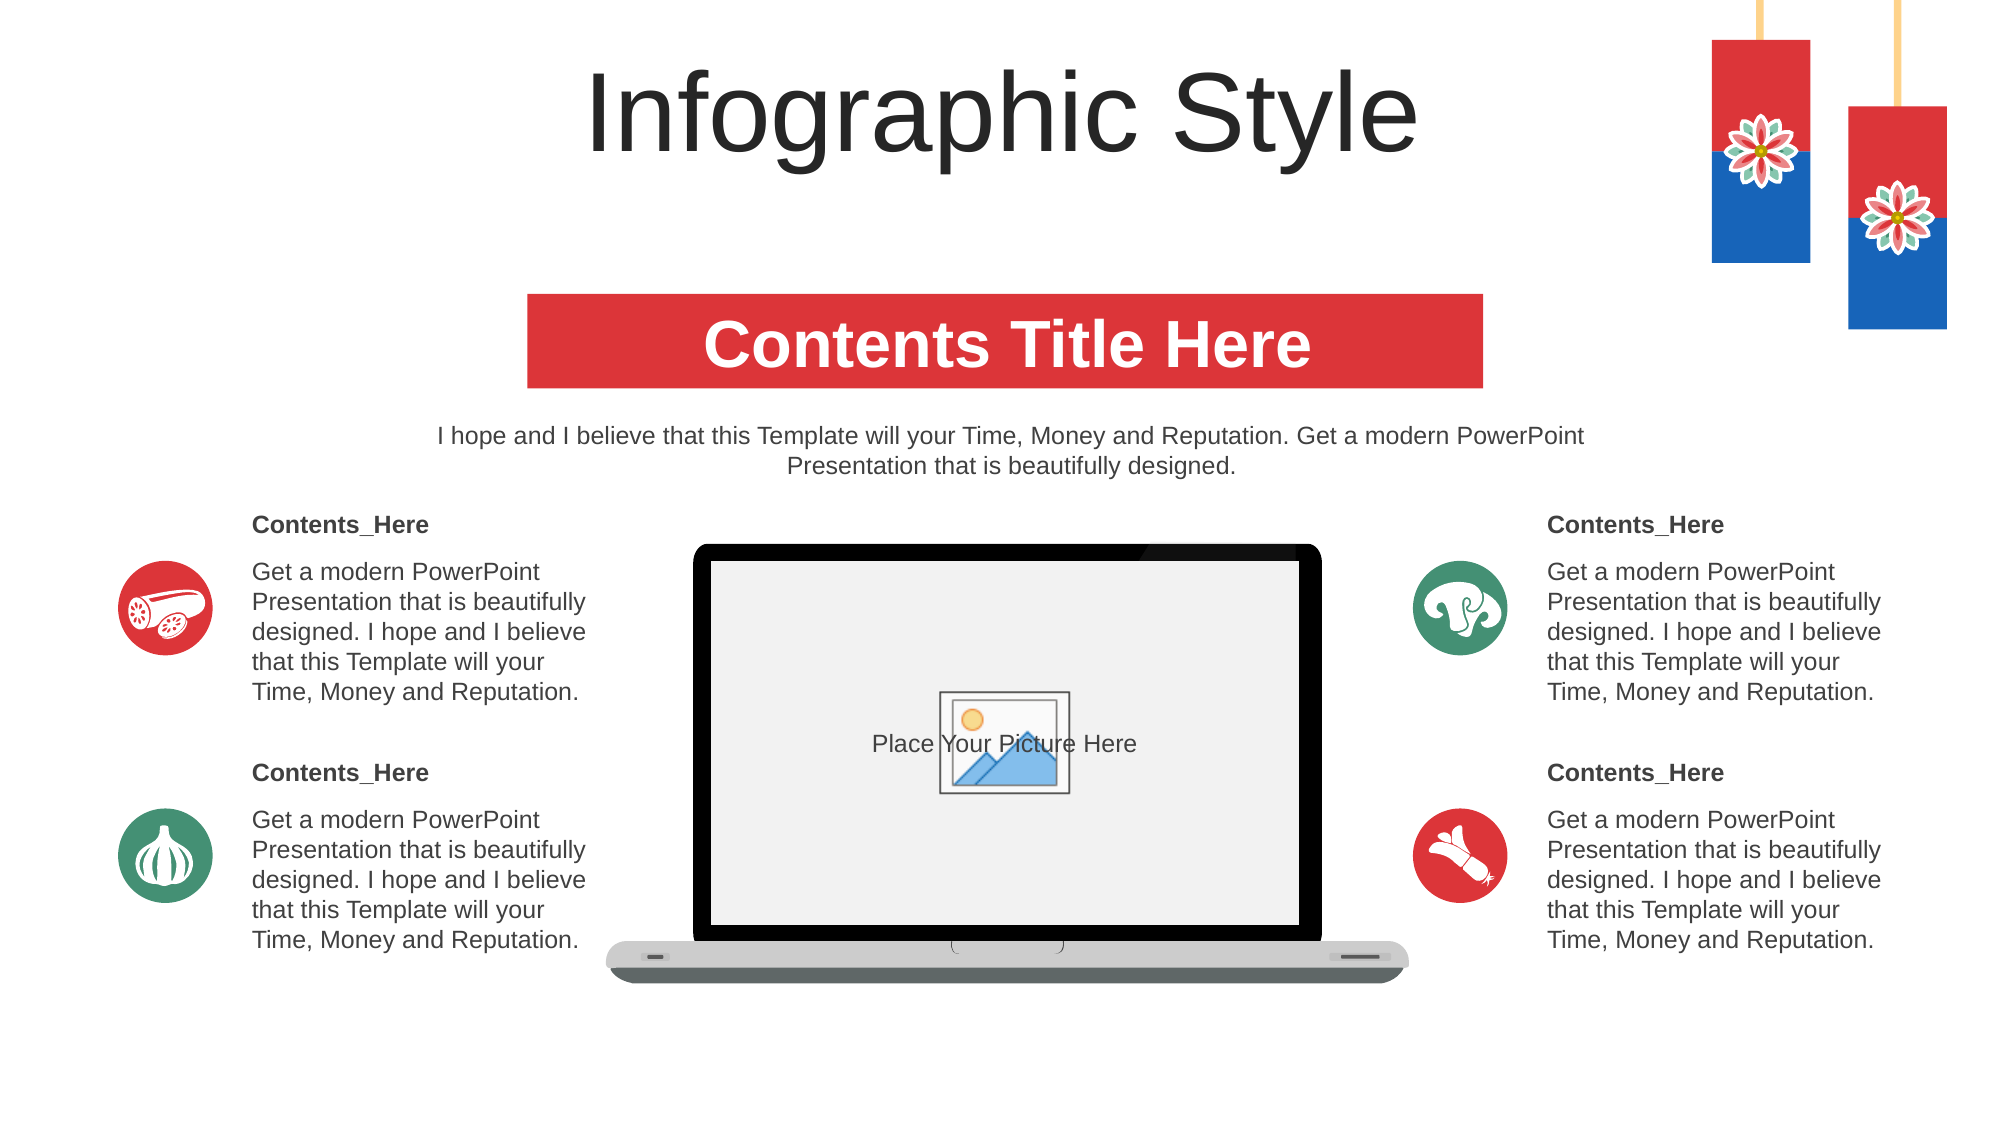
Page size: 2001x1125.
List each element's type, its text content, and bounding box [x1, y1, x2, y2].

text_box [237, 748, 616, 963]
text_box Contents Title Here [649, 293, 1367, 388]
text_box [1502, 583, 1509, 633]
text_box [117, 807, 214, 904]
text_box [128, 589, 206, 639]
text_box [135, 825, 194, 887]
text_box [1532, 748, 1911, 963]
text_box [237, 501, 616, 716]
text_box [1411, 807, 1509, 904]
text_box [1428, 825, 1496, 887]
text_box [117, 559, 214, 657]
text_box [1411, 559, 1501, 657]
list Infographic Style [53, 55, 1952, 175]
text_box I hope and I believe that this Template will your Time, Money and Reputation. Get a modern PowerPoint Presentation that is beautifully designed. [354, 401, 1678, 497]
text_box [1424, 581, 1502, 637]
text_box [1532, 501, 1911, 716]
picture [710, 560, 1300, 926]
text_box [526, 293, 1484, 389]
